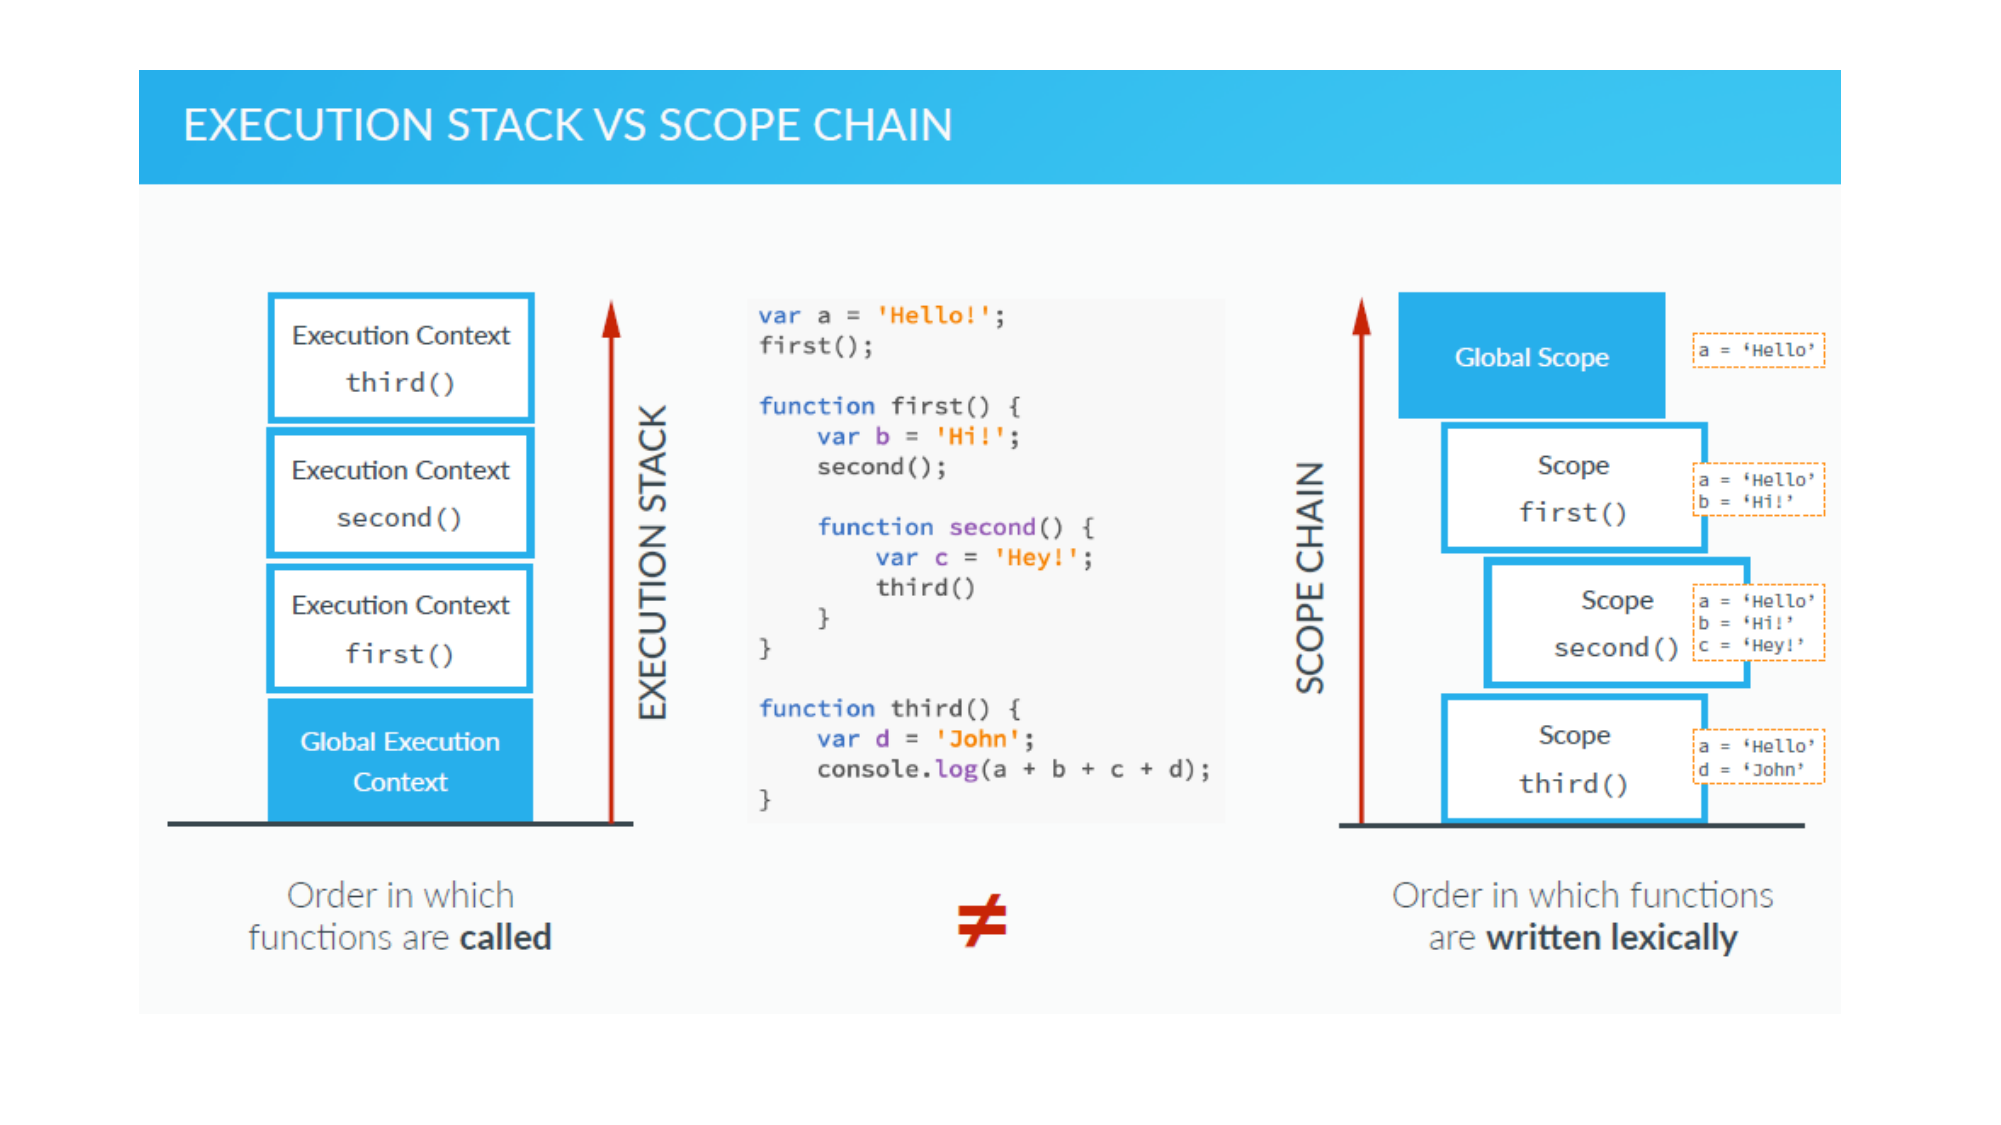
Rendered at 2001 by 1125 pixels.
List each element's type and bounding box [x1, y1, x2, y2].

list [139, 70, 1841, 1014]
